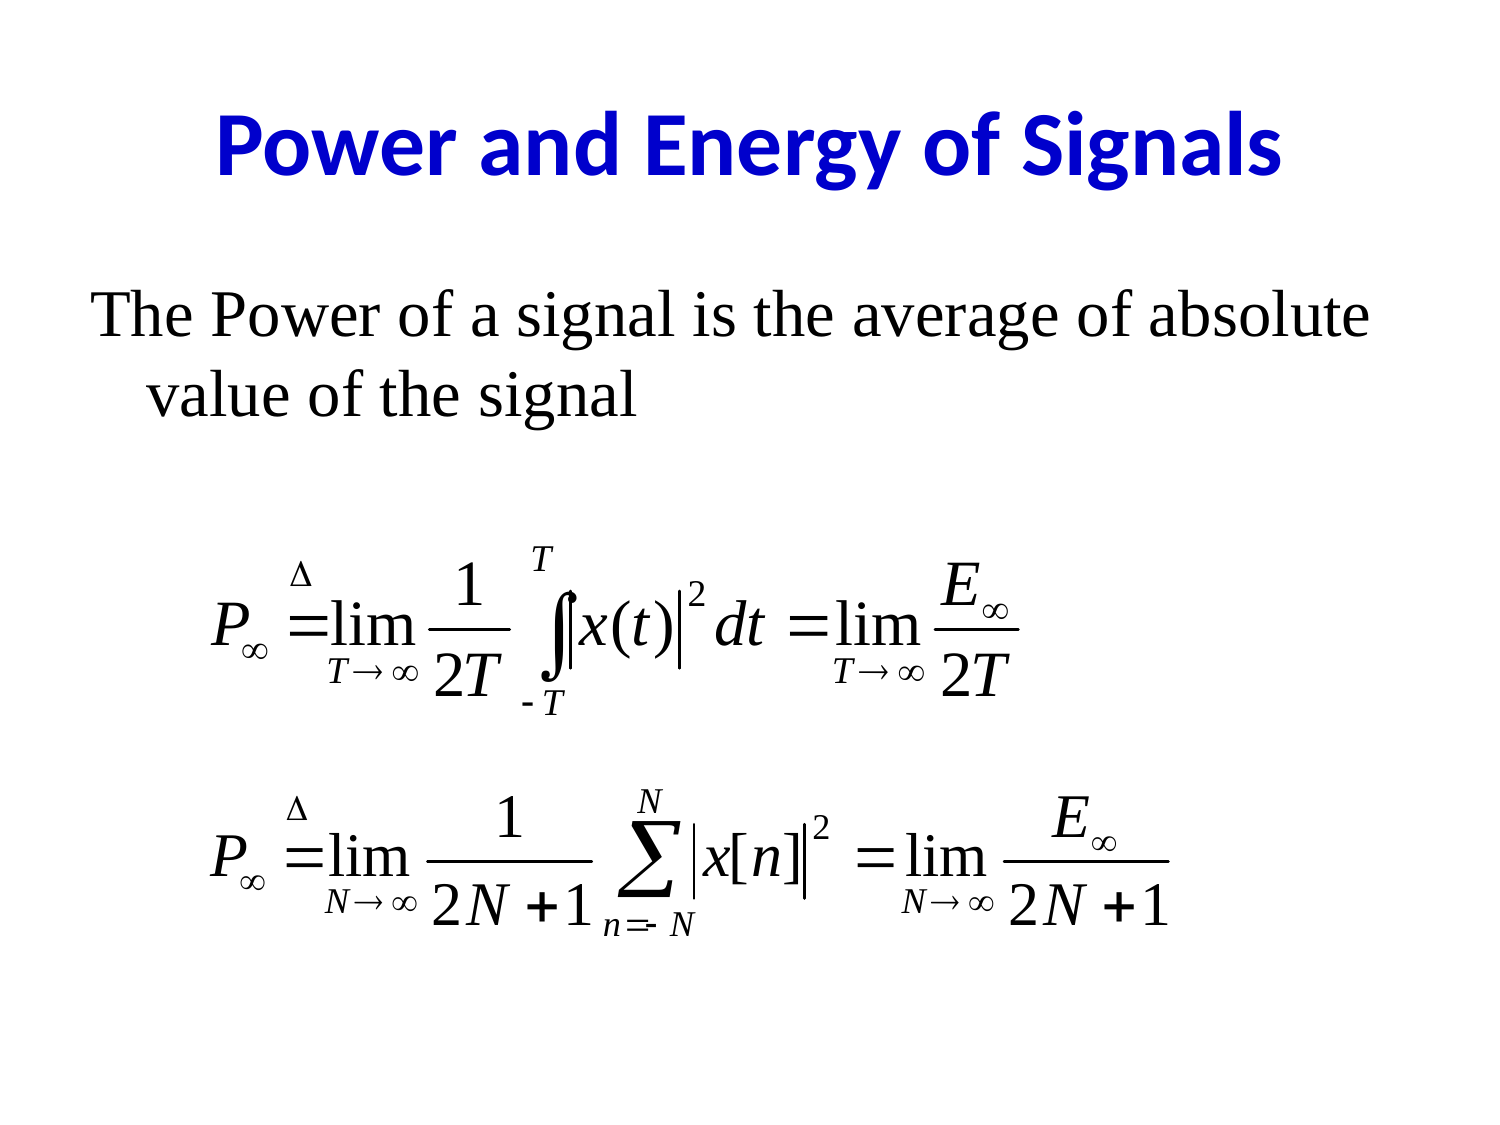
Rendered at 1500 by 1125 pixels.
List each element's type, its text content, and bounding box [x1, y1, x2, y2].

list The Power of a signal is the average of absolute value of the signal [75, 262, 1425, 1083]
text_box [198, 527, 1034, 727]
title Power and Energy of Signals [75, 45, 1425, 233]
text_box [198, 773, 1182, 950]
